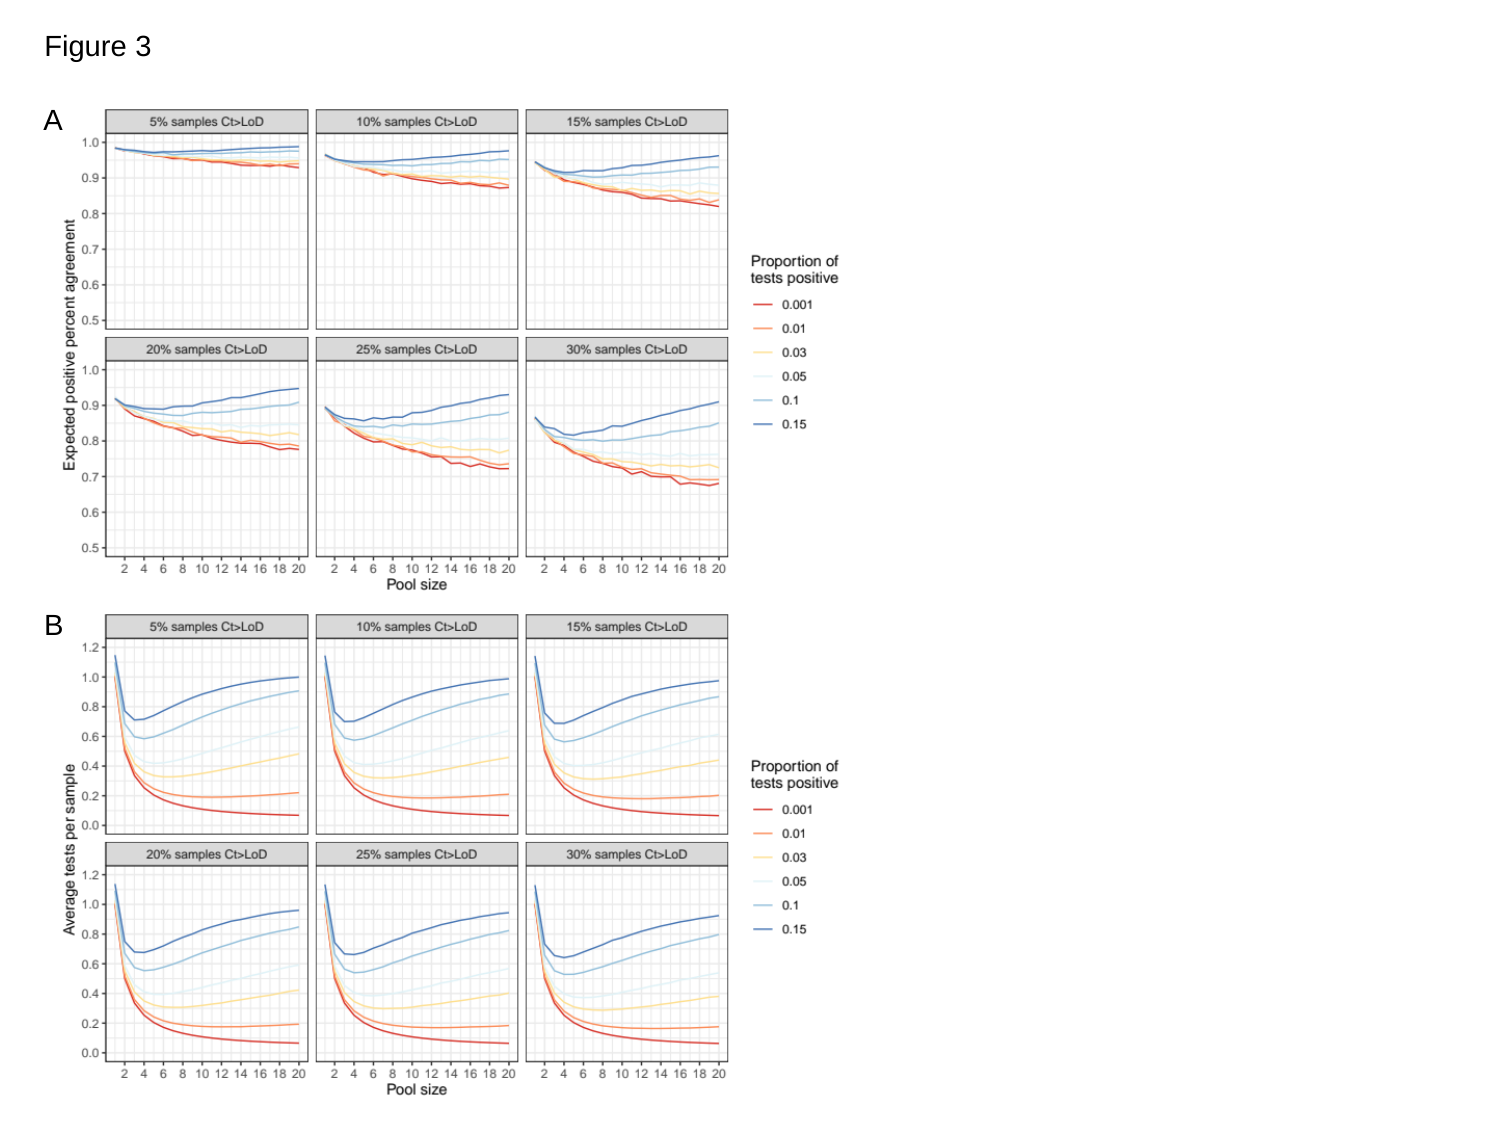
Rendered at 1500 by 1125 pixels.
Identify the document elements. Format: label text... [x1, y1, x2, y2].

picture [56, 101, 852, 599]
text_box Figure 3 [29, 20, 167, 70]
picture [56, 606, 852, 1105]
text_box B [29, 598, 54, 649]
text_box A [28, 93, 78, 144]
